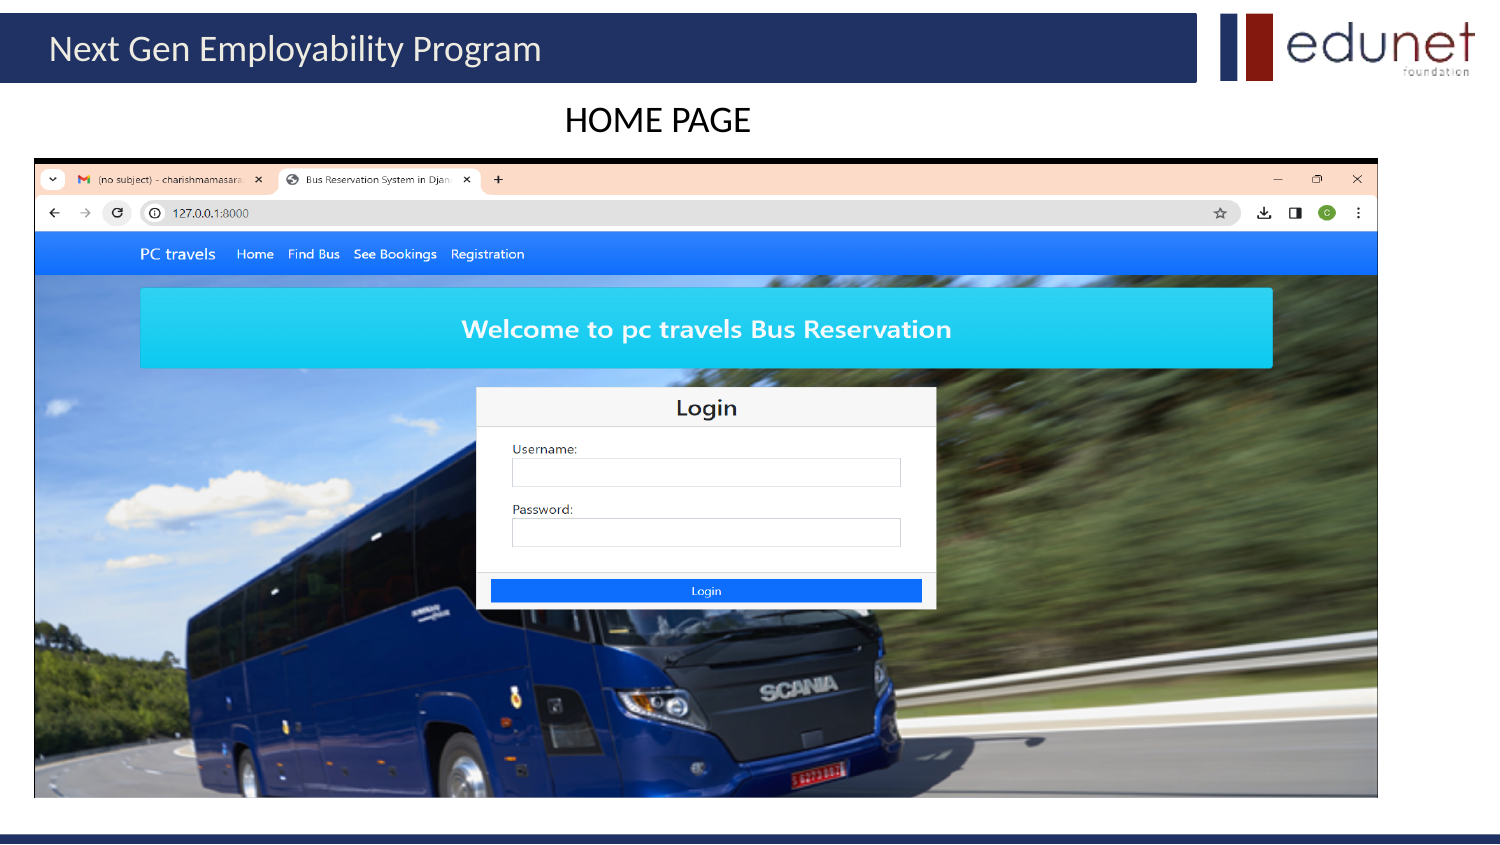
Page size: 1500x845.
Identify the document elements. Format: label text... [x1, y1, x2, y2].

picture [1287, 22, 1475, 76]
picture [33, 158, 1378, 799]
text_box HOME PAGE [549, 87, 1425, 148]
text_box Next Gen Employability Program [34, 16, 623, 76]
